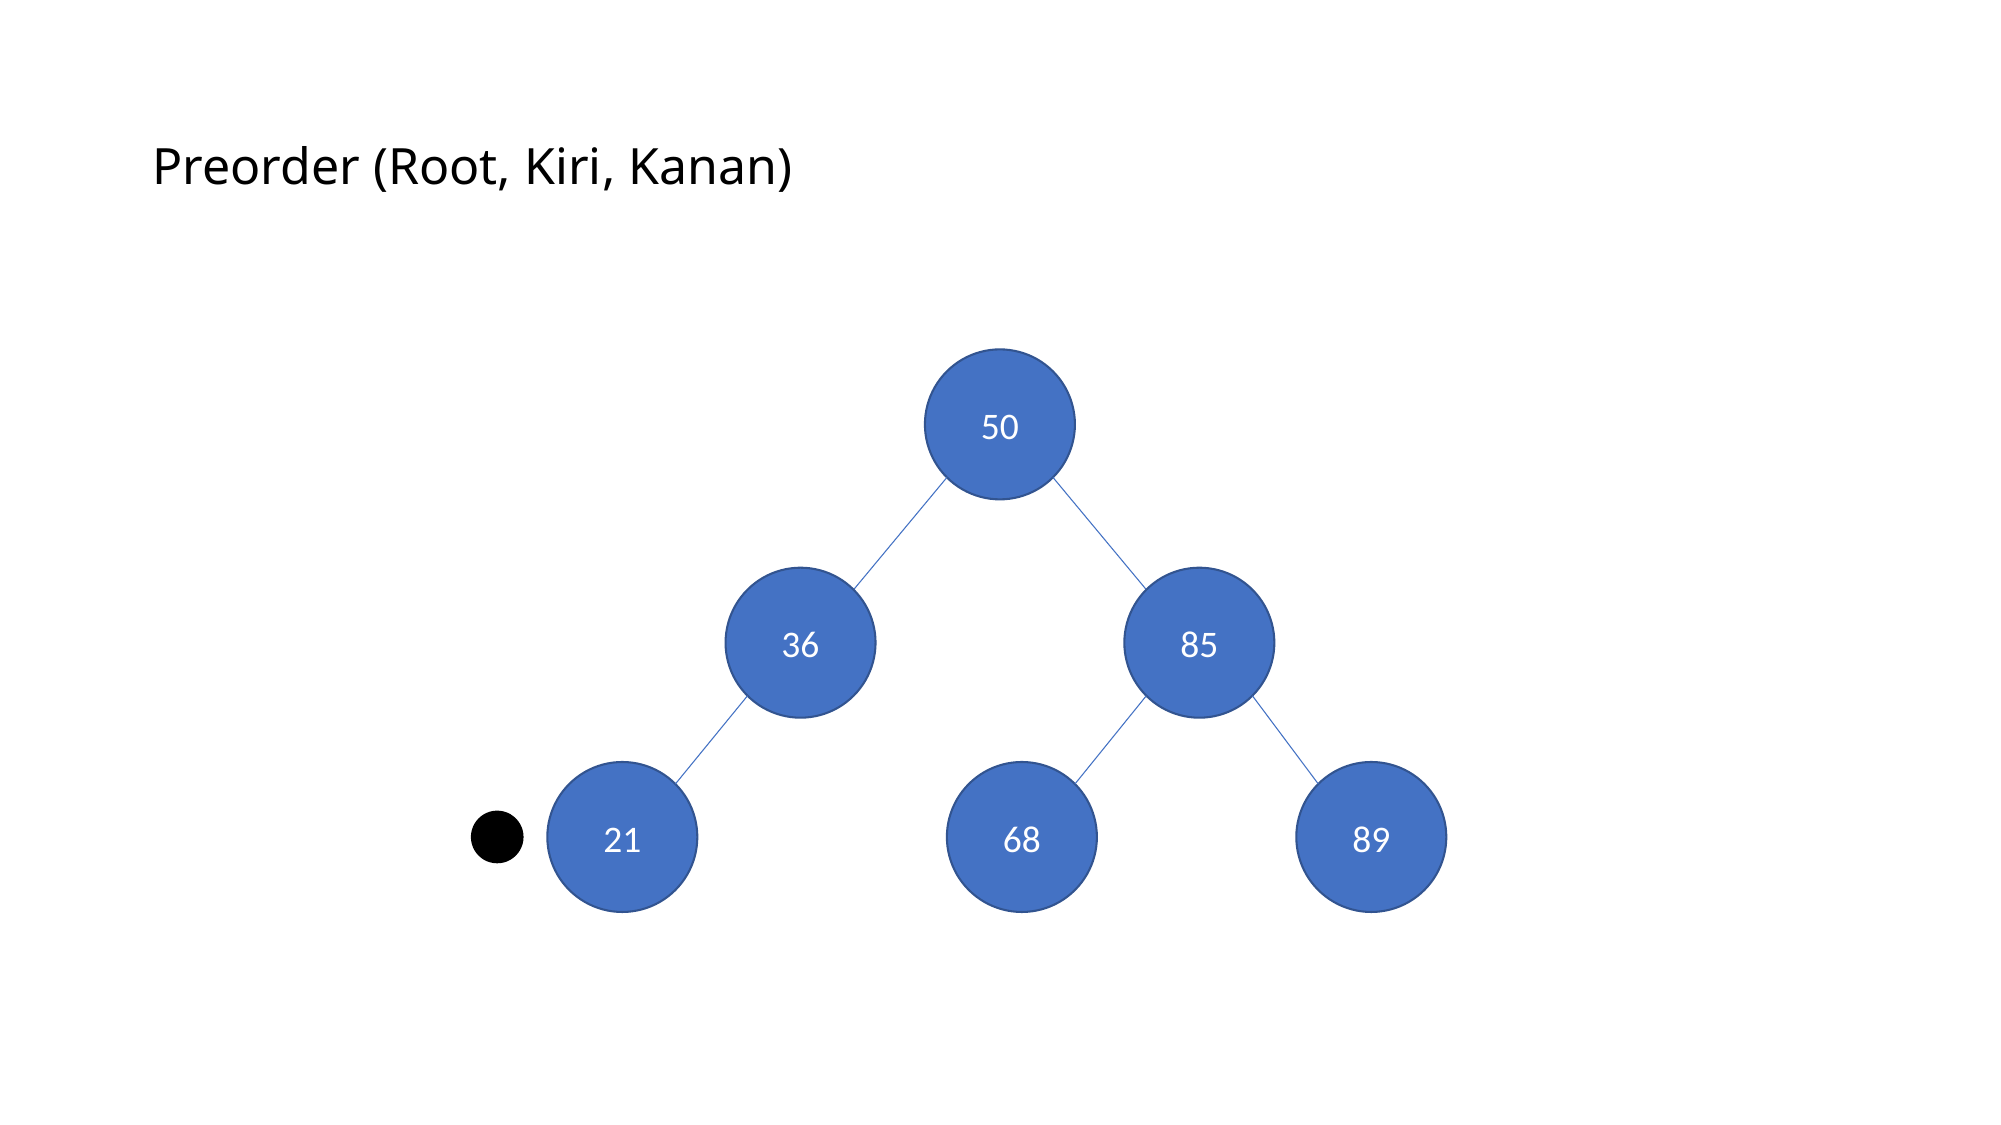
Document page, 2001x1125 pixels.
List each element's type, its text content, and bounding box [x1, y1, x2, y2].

text_box 85 [1123, 566, 1276, 719]
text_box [1252, 695, 1319, 784]
text_box [470, 810, 524, 864]
text_box 68 [945, 760, 1098, 914]
text_box 36 [724, 566, 877, 719]
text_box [1052, 477, 1147, 590]
text_box 50 [923, 348, 1076, 501]
text_box 89 [1295, 760, 1448, 914]
title Preorder (Root, Kiri, Kanan) [137, 59, 1863, 278]
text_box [675, 695, 748, 784]
text_box 21 [546, 760, 699, 914]
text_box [1074, 695, 1147, 784]
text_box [853, 477, 947, 590]
